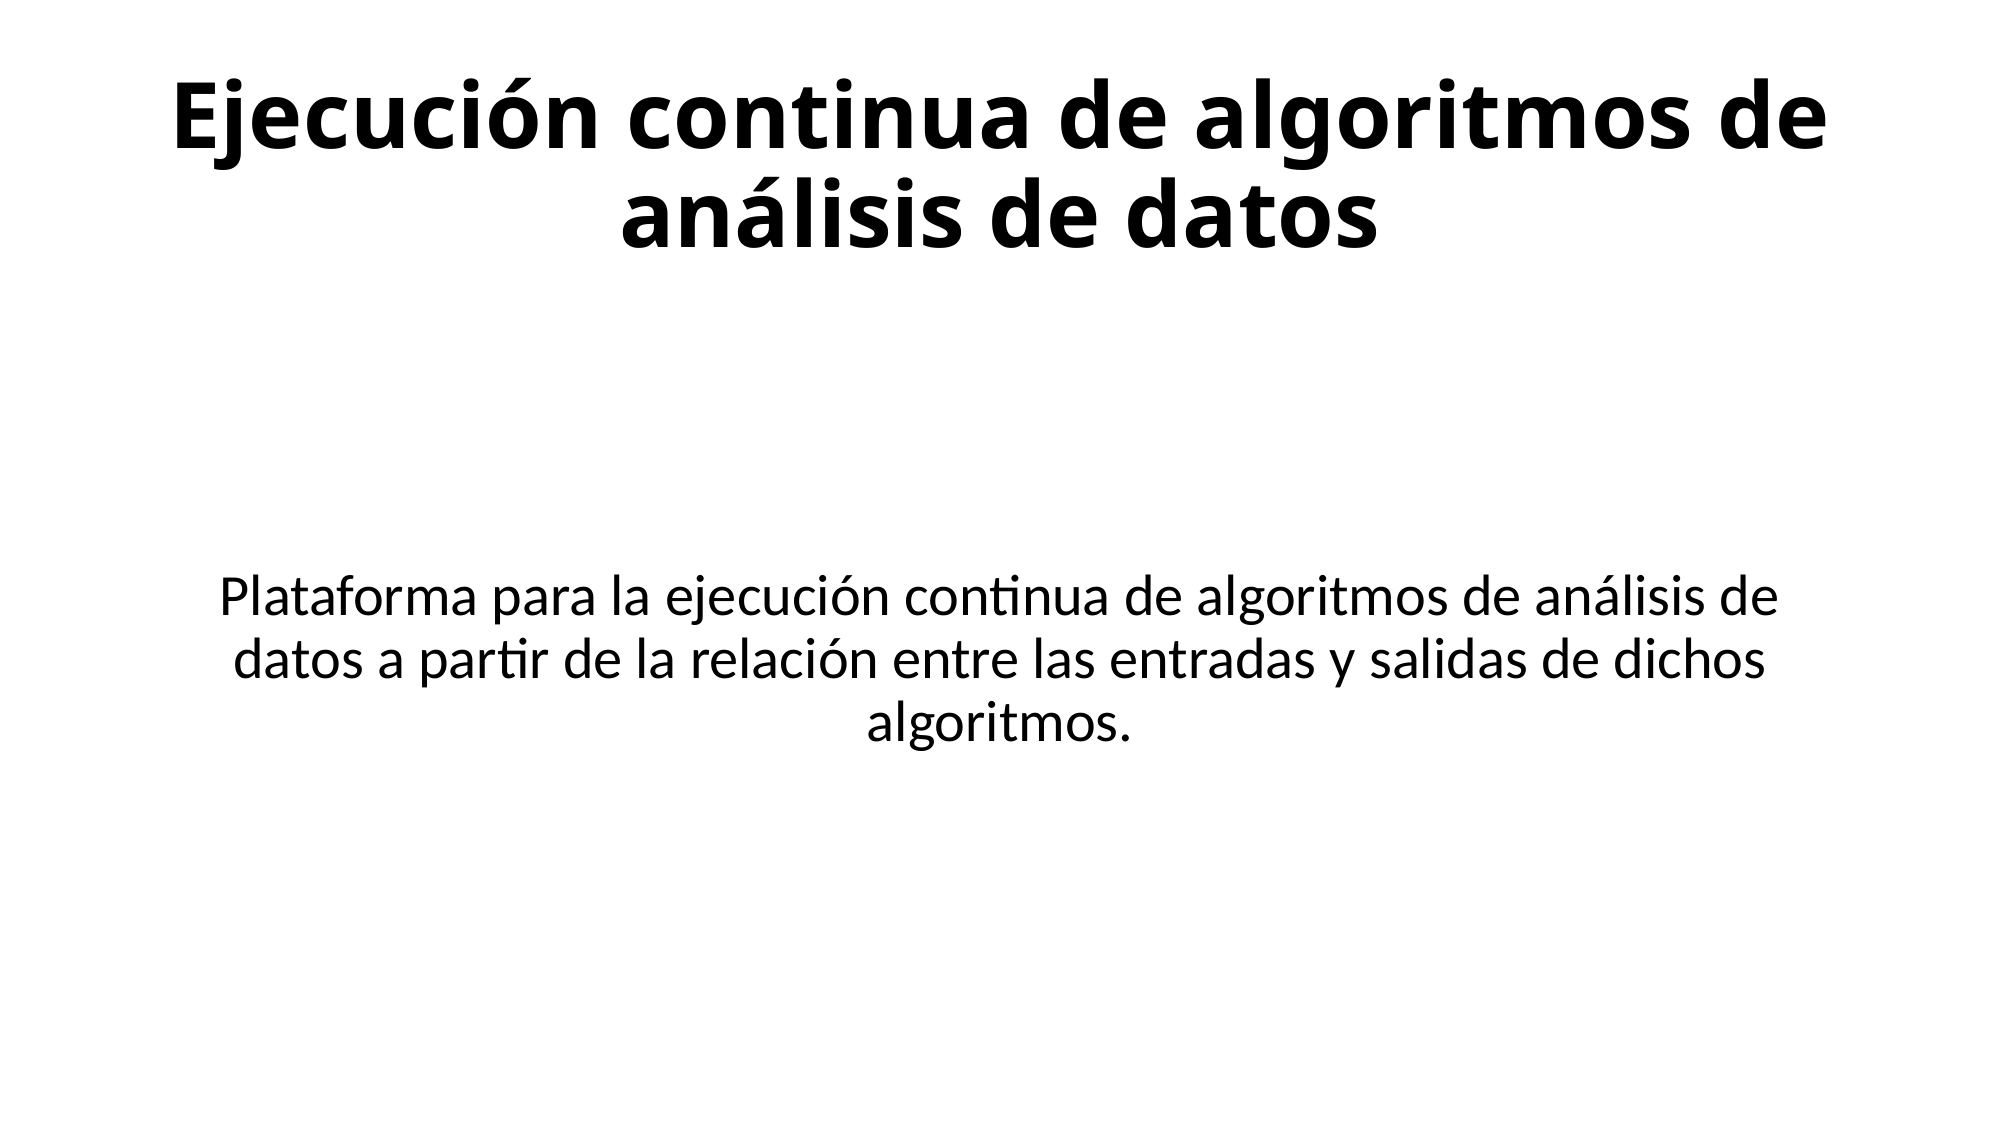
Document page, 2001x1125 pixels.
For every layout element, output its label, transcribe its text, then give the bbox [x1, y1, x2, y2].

list Plataforma para la ejecución continua de algoritmos de análisis de datos a partir de la relación entre las entradas y salidas de dichos algoritmos. [137, 299, 1863, 1014]
title Ejecución continua de algoritmos de análisis de datos [137, 59, 1863, 278]
